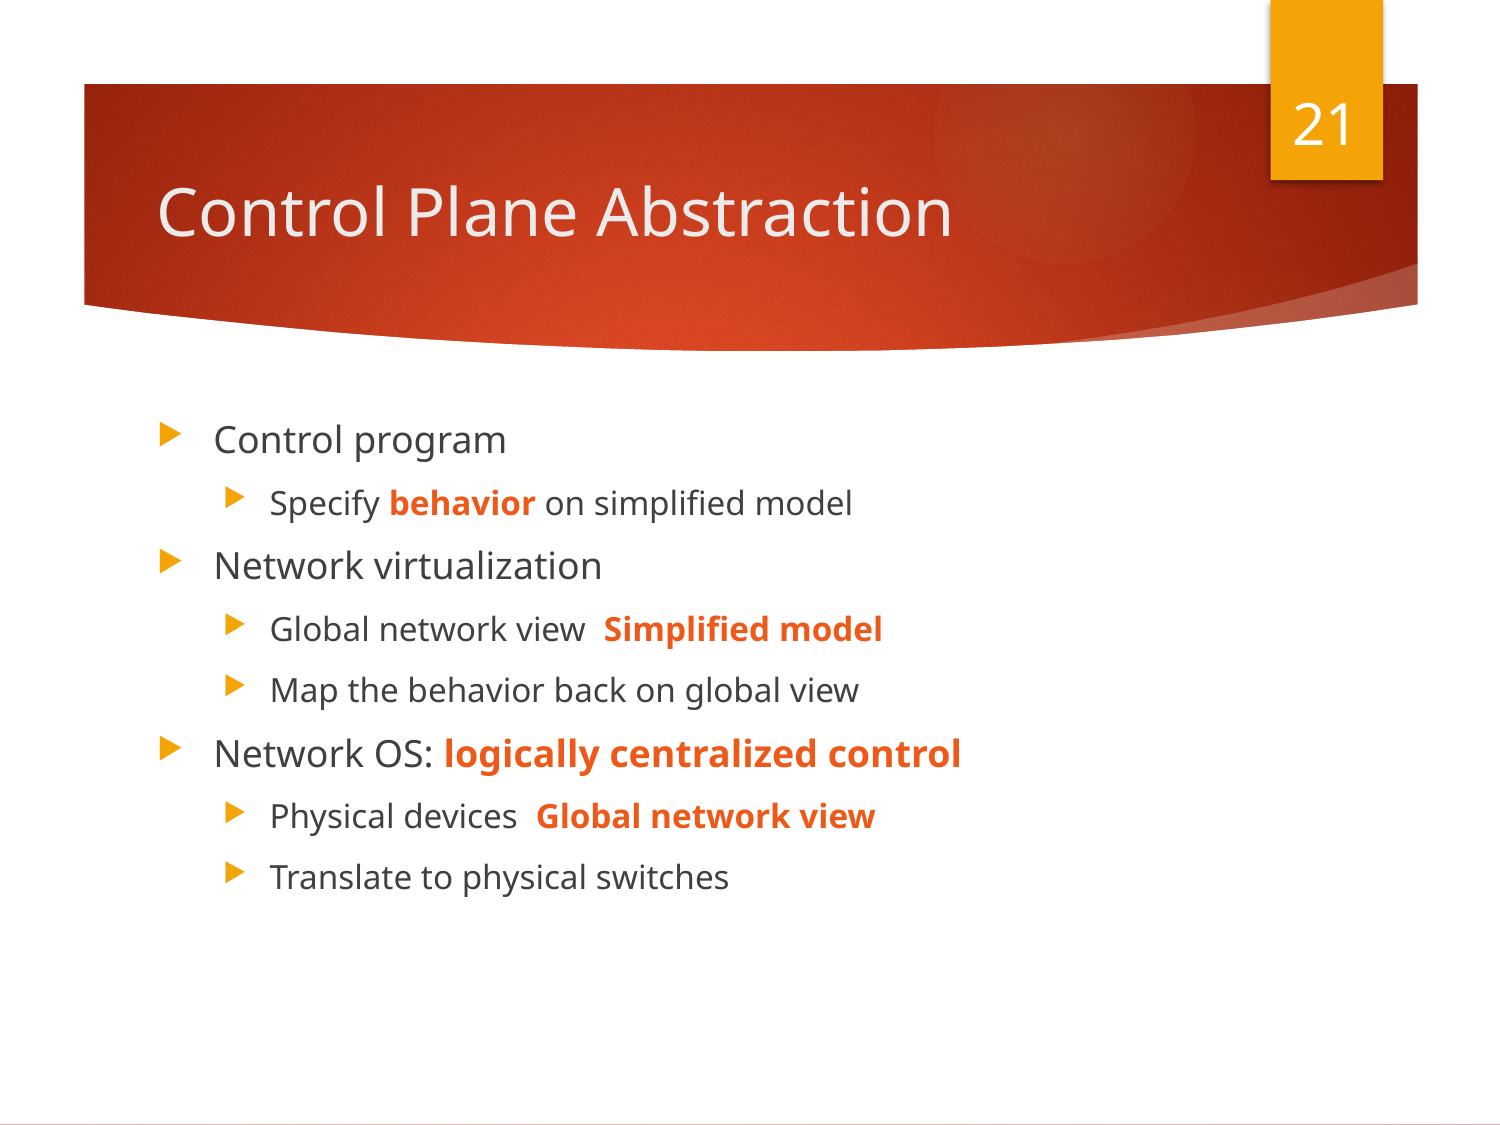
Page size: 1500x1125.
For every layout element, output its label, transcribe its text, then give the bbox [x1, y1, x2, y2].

title Control Plane Abstraction [141, 151, 1183, 269]
slide_number 21 [1273, 48, 1378, 175]
